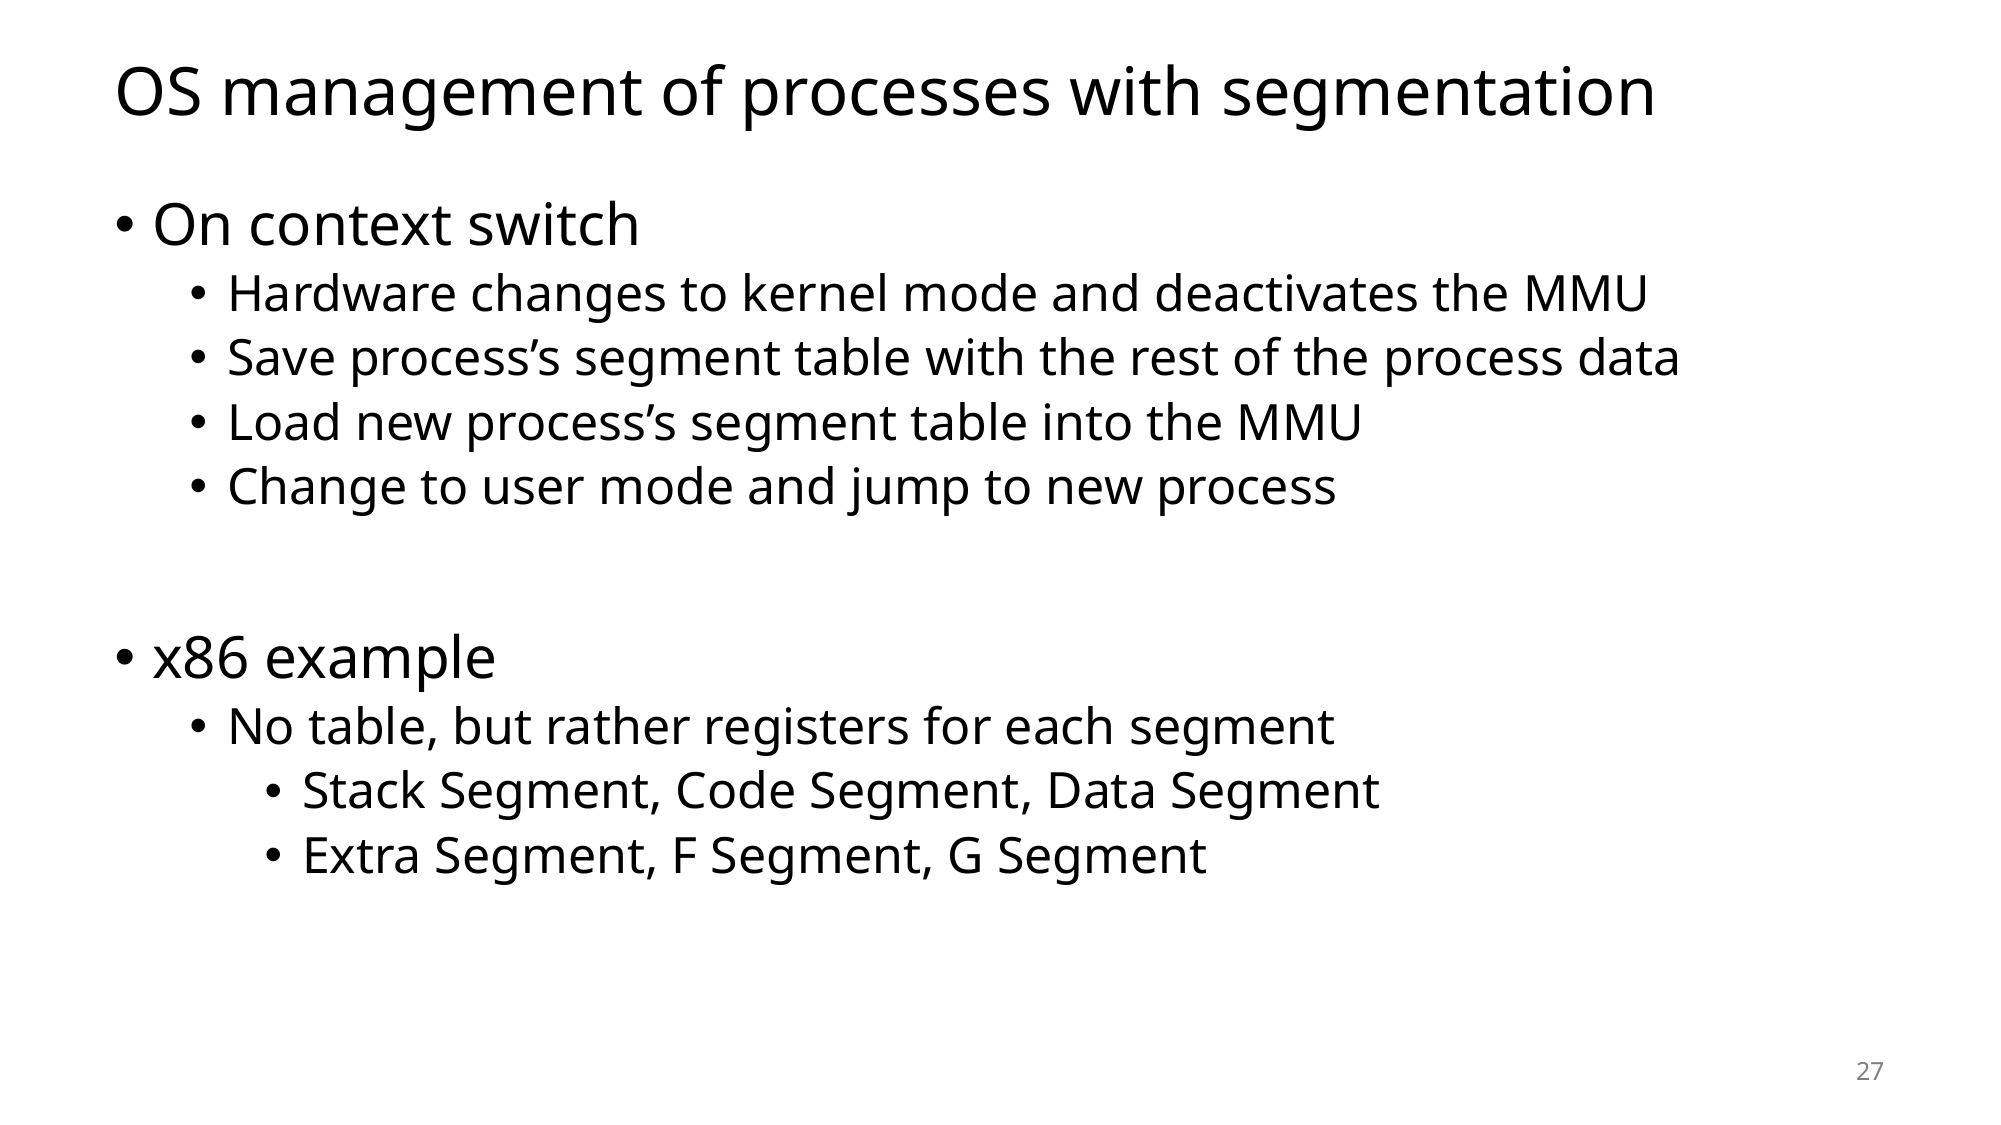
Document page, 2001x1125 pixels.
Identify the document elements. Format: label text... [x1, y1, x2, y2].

slide_number 27 [1749, 1042, 1900, 1103]
title OS management of processes with segmentation [99, 37, 1900, 150]
list On context switch Hardware changes to kernel mode and deactivates the MMU Save process’s segment table with the rest of the process data Load new process’s segment table into the MMU Change to user mode and jump to new process x86 example No table, but rather registers for each segment Stack Segment, Code Segment, Data Segment Extra Segment, F Segment, G Segment [99, 187, 1900, 1013]
